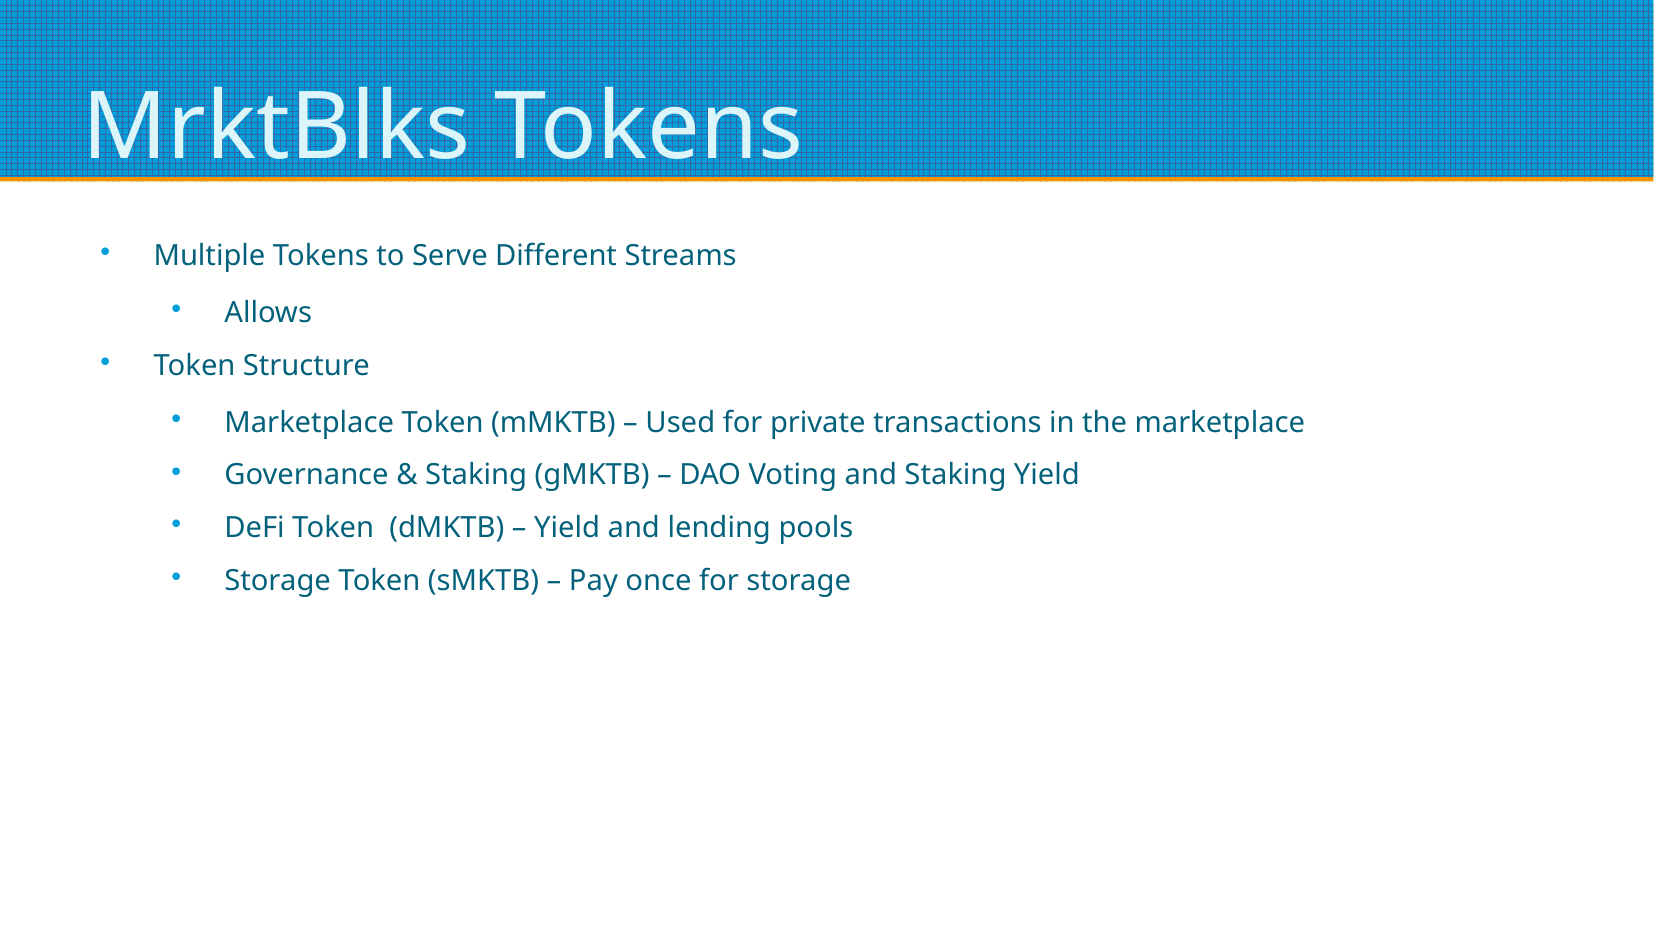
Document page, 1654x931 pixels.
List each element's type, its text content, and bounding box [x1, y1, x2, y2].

title MrktBlks Tokens [82, 14, 1571, 178]
list Multiple Tokens to Serve Different Streams Allows Token Structure Marketplace Token (mMKTB) – Used for private transactions in the marketplace Governance & Staking (gMKTB) – DAO Voting and Staking Yield DeFi Token (dMKTB) – Yield and lending pools Storage Token (sMKTB) – Pay once for storage [82, 236, 1571, 900]
